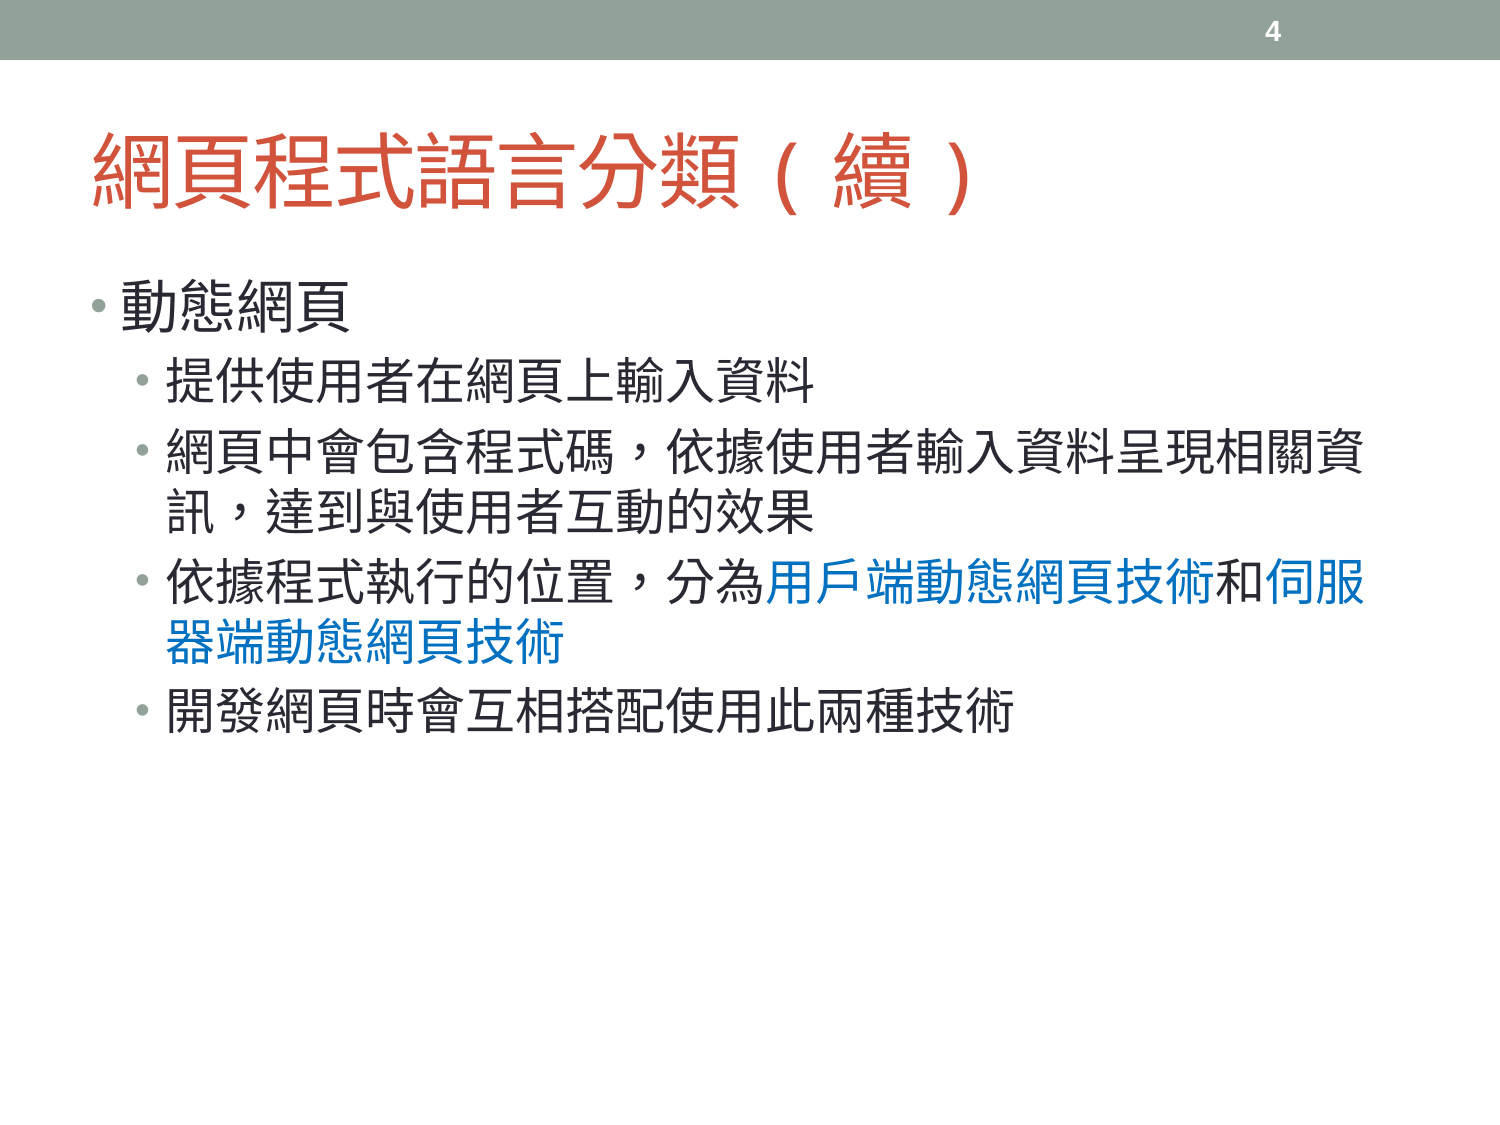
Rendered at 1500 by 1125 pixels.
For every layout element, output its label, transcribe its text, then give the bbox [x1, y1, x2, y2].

title 網頁程式語言分類(續) [75, 87, 1425, 250]
list 動態網頁 提供使用者在網頁上輸入資料 網頁中會包含程式碼，依據使用者輸入資料呈現相關資訊，達到與使用者互動的效果 依據程式執行的位置，分為用戶端動態網頁技術和伺服器端動態網頁技術 開發網頁時會互相搭配使用此兩種技術 [75, 262, 1425, 1063]
slide_number 4 [1250, 3, 1425, 57]
